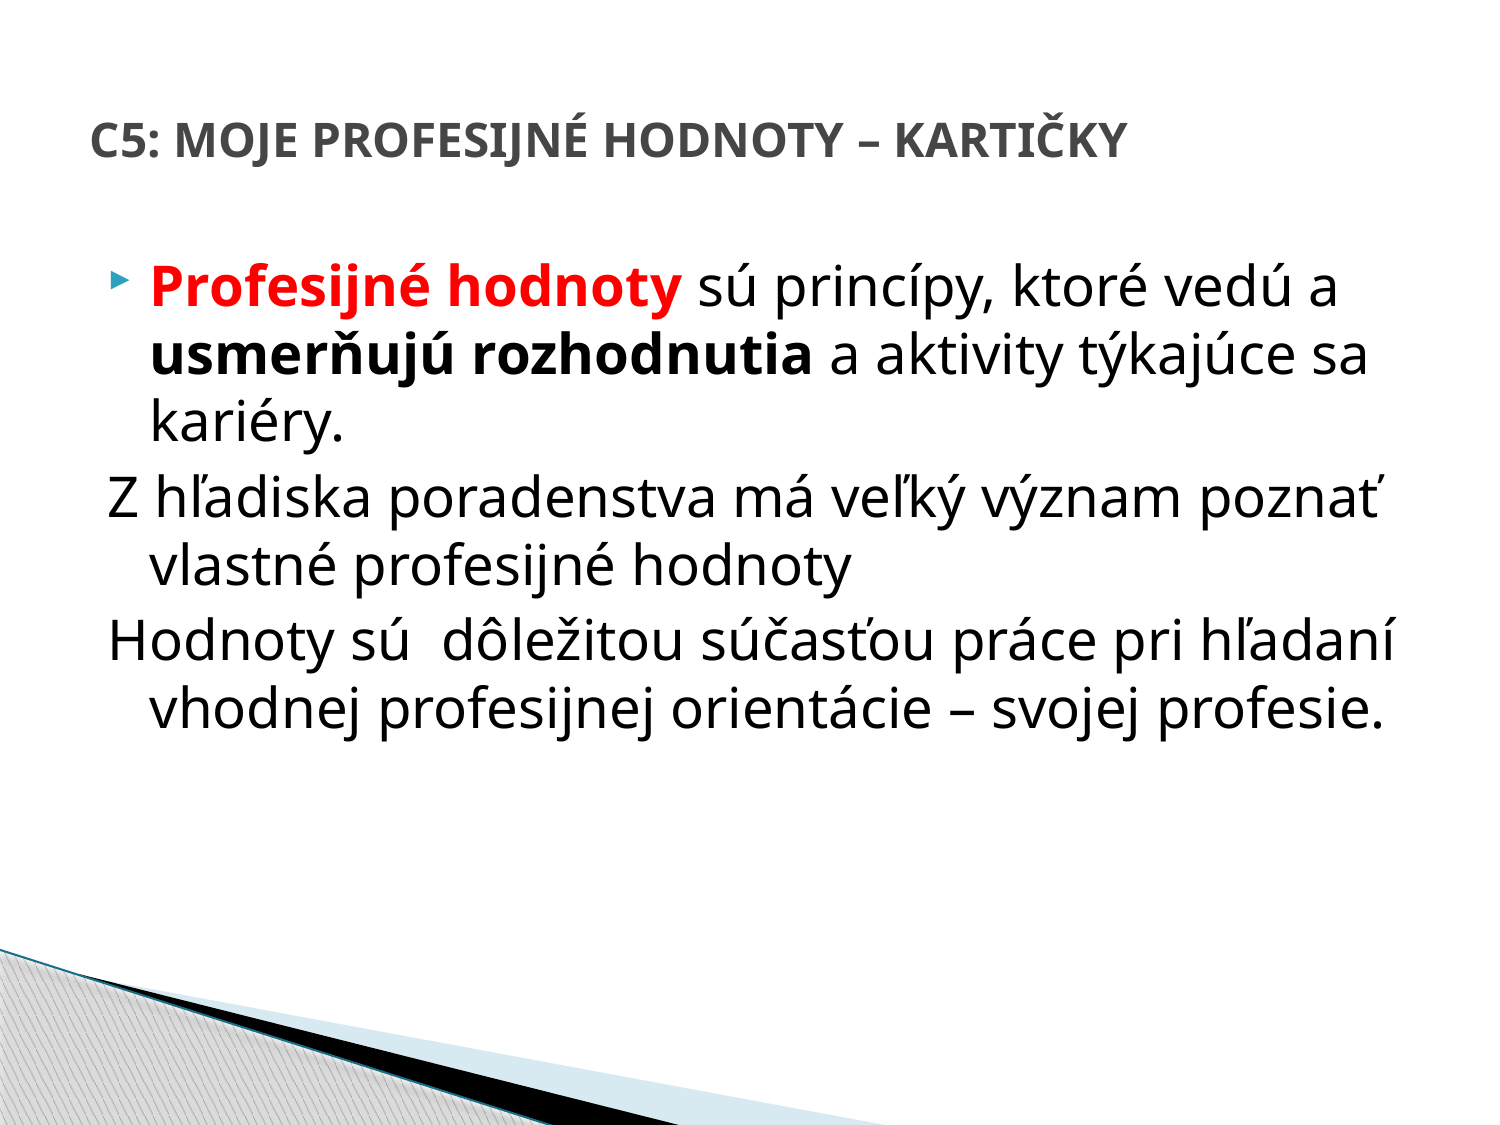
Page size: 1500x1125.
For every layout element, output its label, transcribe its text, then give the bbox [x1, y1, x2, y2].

title C5: MOJe profesijné hodnoty – kartičky [75, 45, 1425, 233]
list Profesijné hodnoty sú princípy, ktoré vedú a usmerňujú rozhodnutia a aktivity týkajúce sa kariéry. Z hľadiska poradenstva má veľký význam poznať vlastné profesijné hodnoty Hodnoty sú dôležitou súčasťou práce pri hľadaní vhodnej profesijnej orientácie – svojej profesie. [75, 243, 1425, 986]
